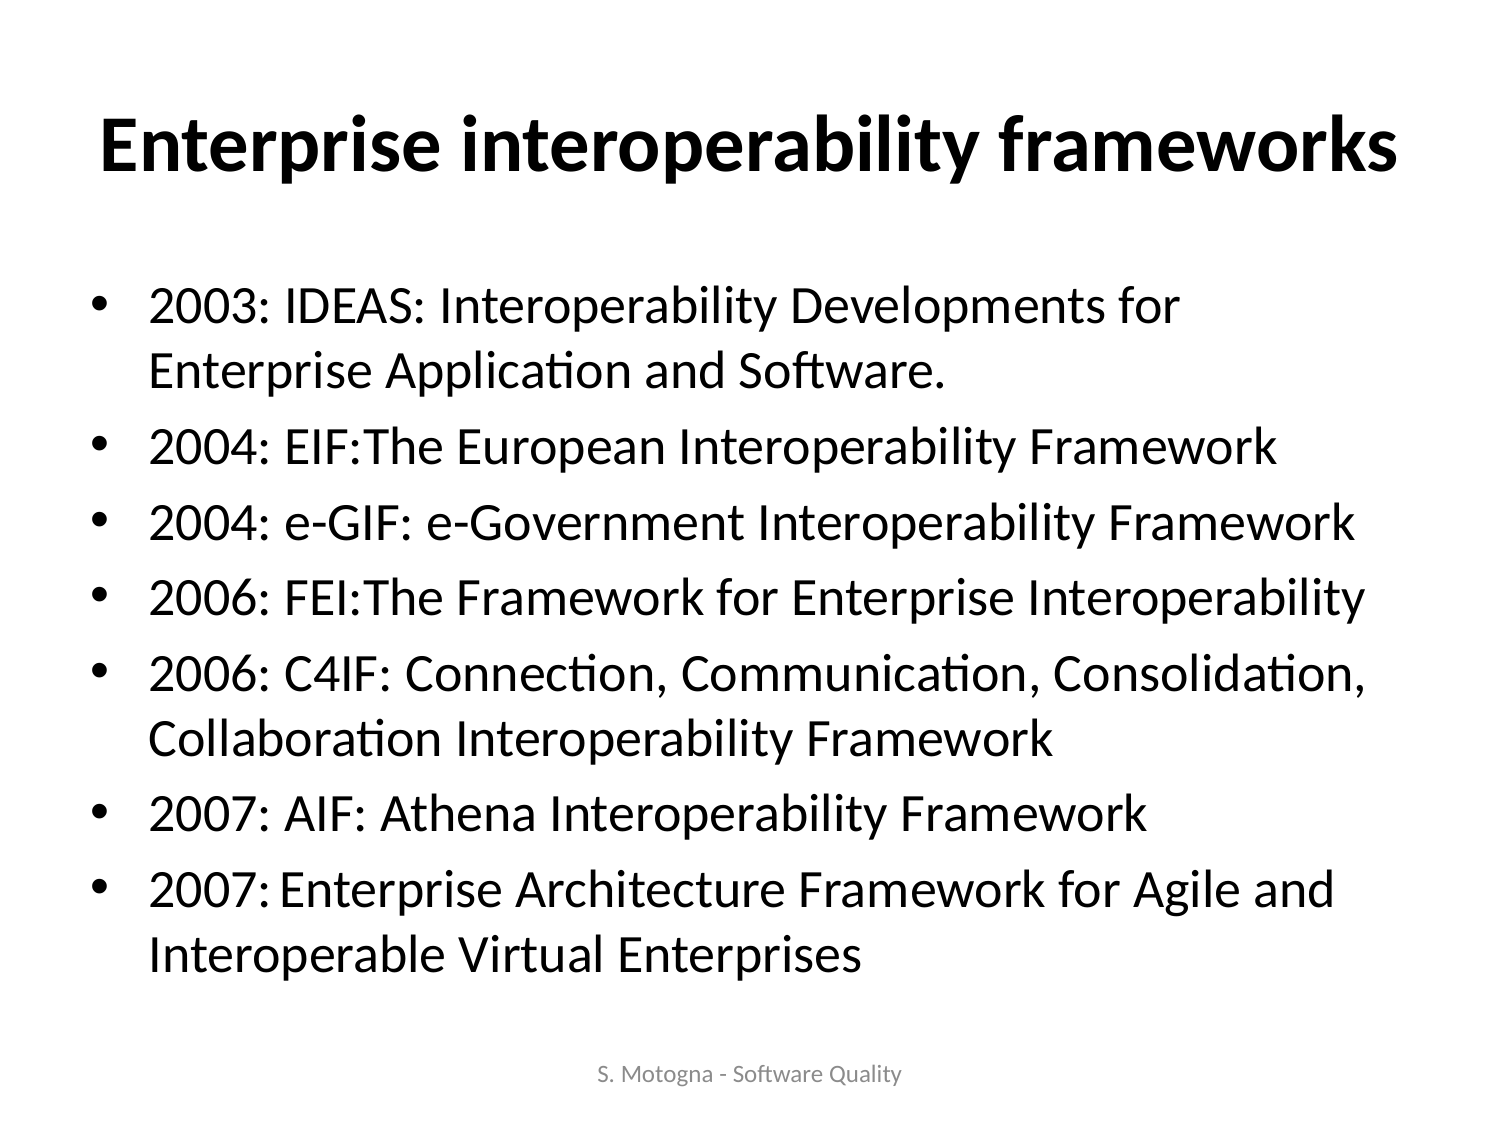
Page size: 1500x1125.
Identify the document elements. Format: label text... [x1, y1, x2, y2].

title Enterprise interoperability frameworks [75, 45, 1425, 233]
list 2003: IDEAS: Interoperability Developments for Enterprise Application and Software. 2004: EIF:The European Interoperability Framework 2004: e-GIF: e-Government Interoperability Framework 2006: FEI:The Framework for Enterprise Interoperability 2006: C4IF: Connection, Communication, Consolidation, Collaboration Interoperability Framework 2007: AIF: Athena Interoperability Framework 2007: Enterprise Architecture Framework for Agile and Interoperable Virtual Enterprises [75, 262, 1425, 1005]
footer S. Motogna - Software Quality [512, 1042, 988, 1103]
